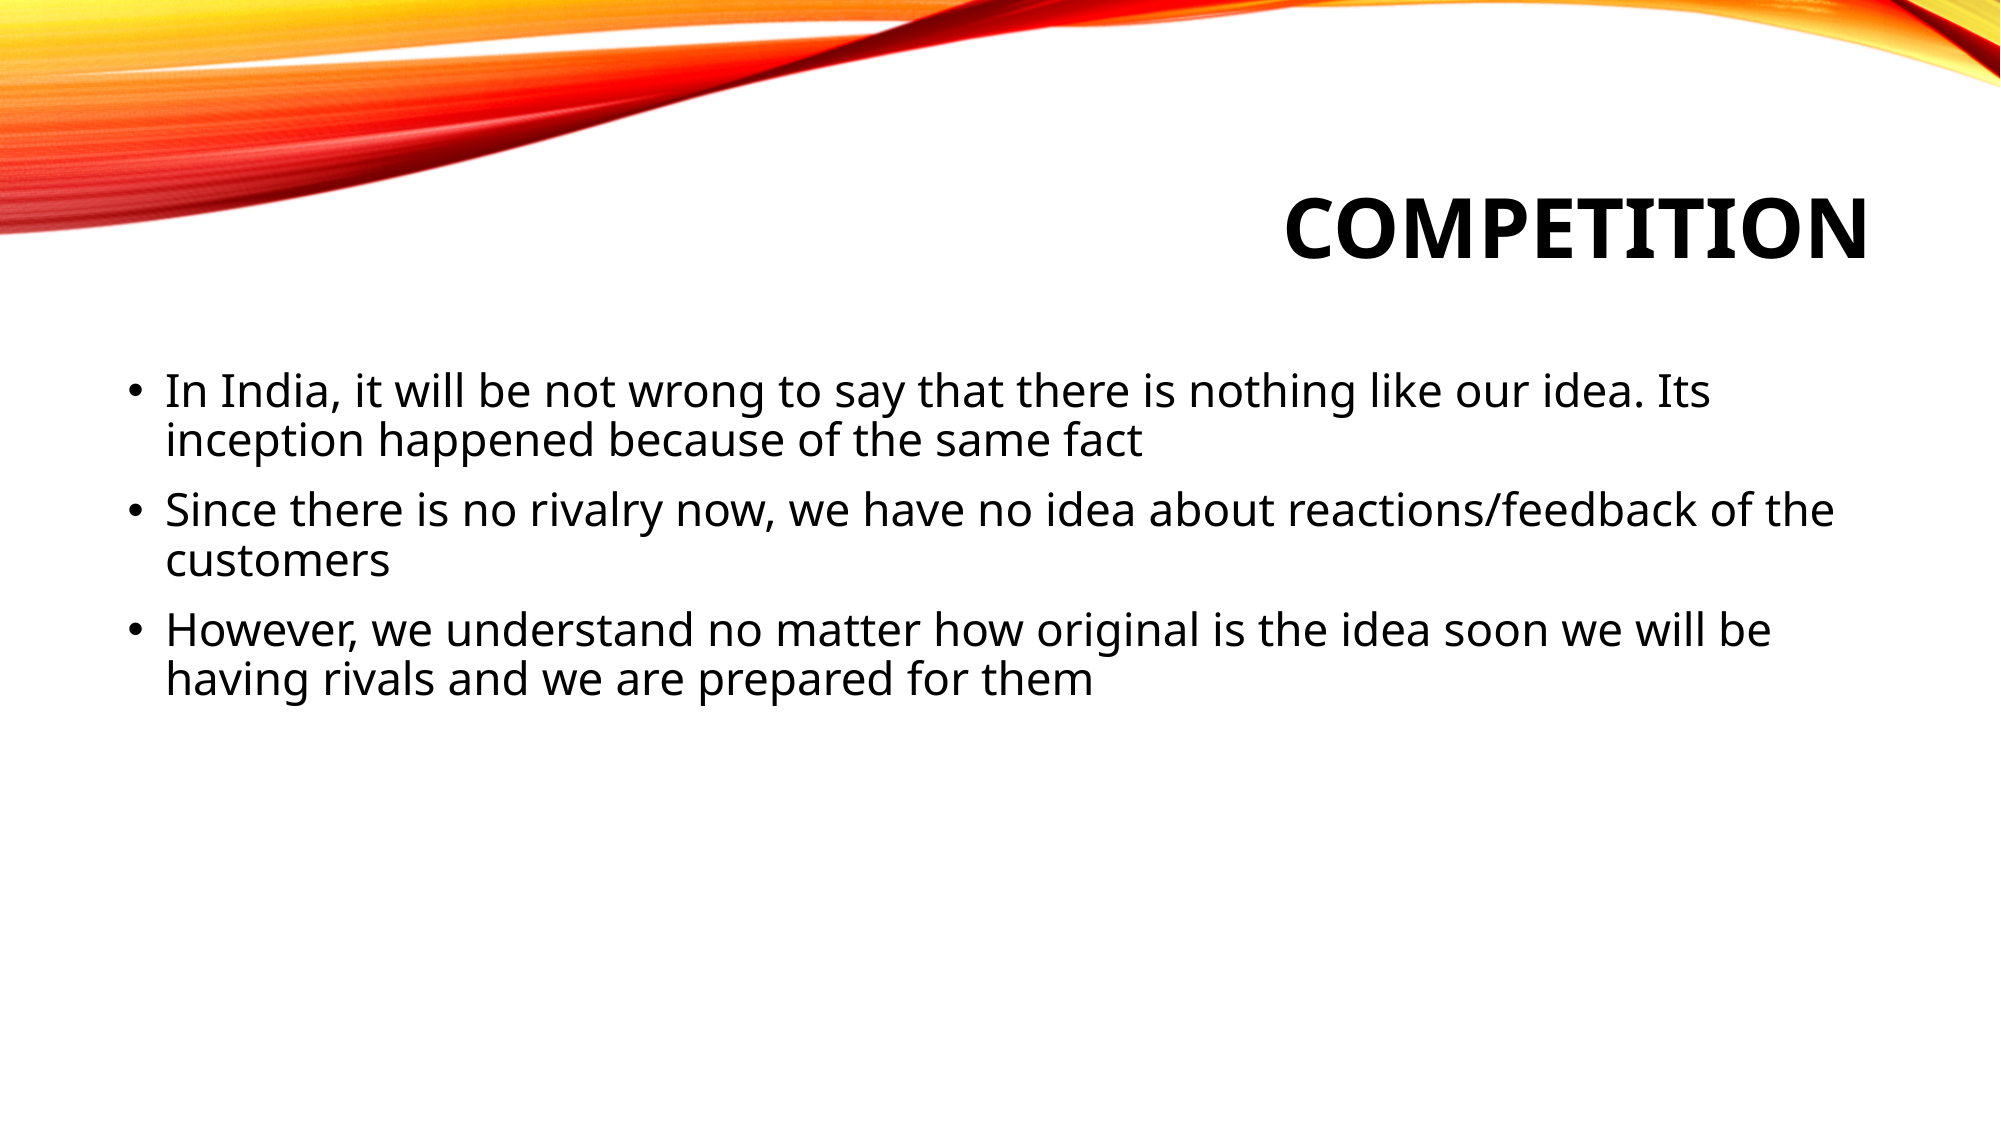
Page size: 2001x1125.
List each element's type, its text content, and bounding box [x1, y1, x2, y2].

title Competition [474, 125, 1888, 338]
picture [0, 0, 2000, 237]
list In India, it will be not wrong to say that there is nothing like our idea. Its inception happened because of the same fact Since there is no rivalry now, we have no idea about reactions/feedback of the customers However, we understand no matter how original is the idea soon we will be having rivals and we are prepared for them [112, 360, 1888, 1021]
